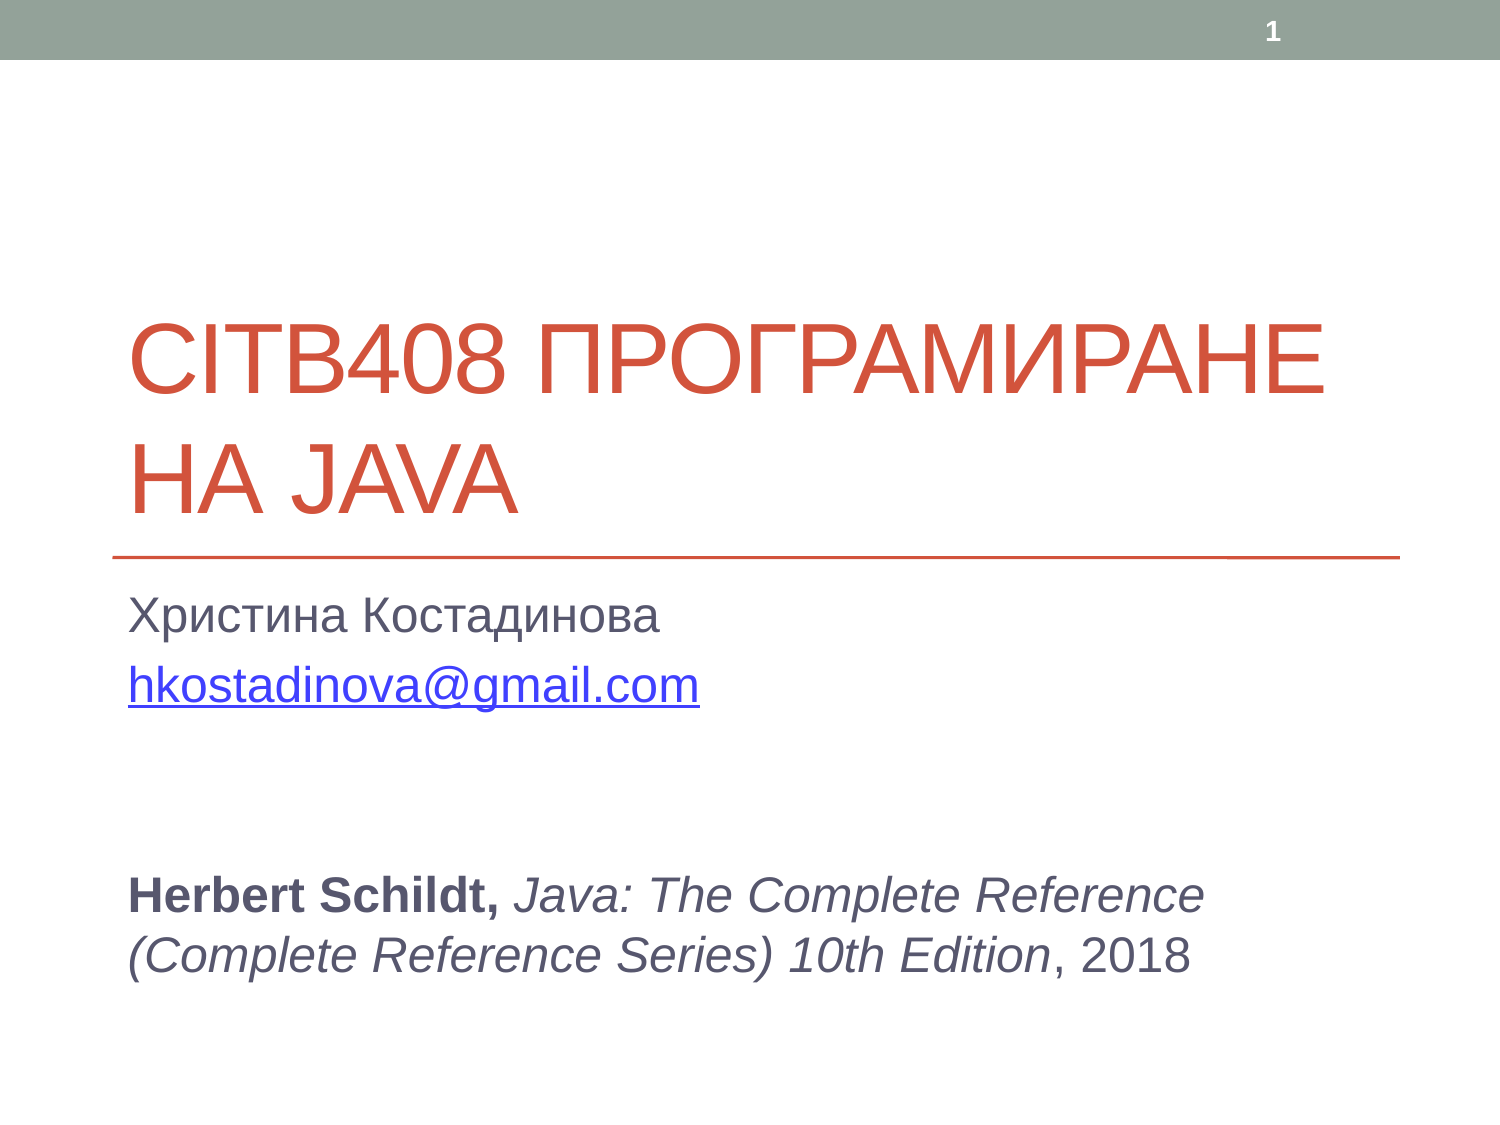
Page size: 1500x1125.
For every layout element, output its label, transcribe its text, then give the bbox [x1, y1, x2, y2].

subtitle Христина Костадинова hkostadinova@gmail.com Herbert Schildt, Java: The Complete Reference (Complete Reference Series) 10th Edition, 2018 [112, 575, 1424, 1059]
slide_number 1 [1250, 3, 1425, 57]
title CITB408 програмиране на java [112, 224, 1471, 542]
